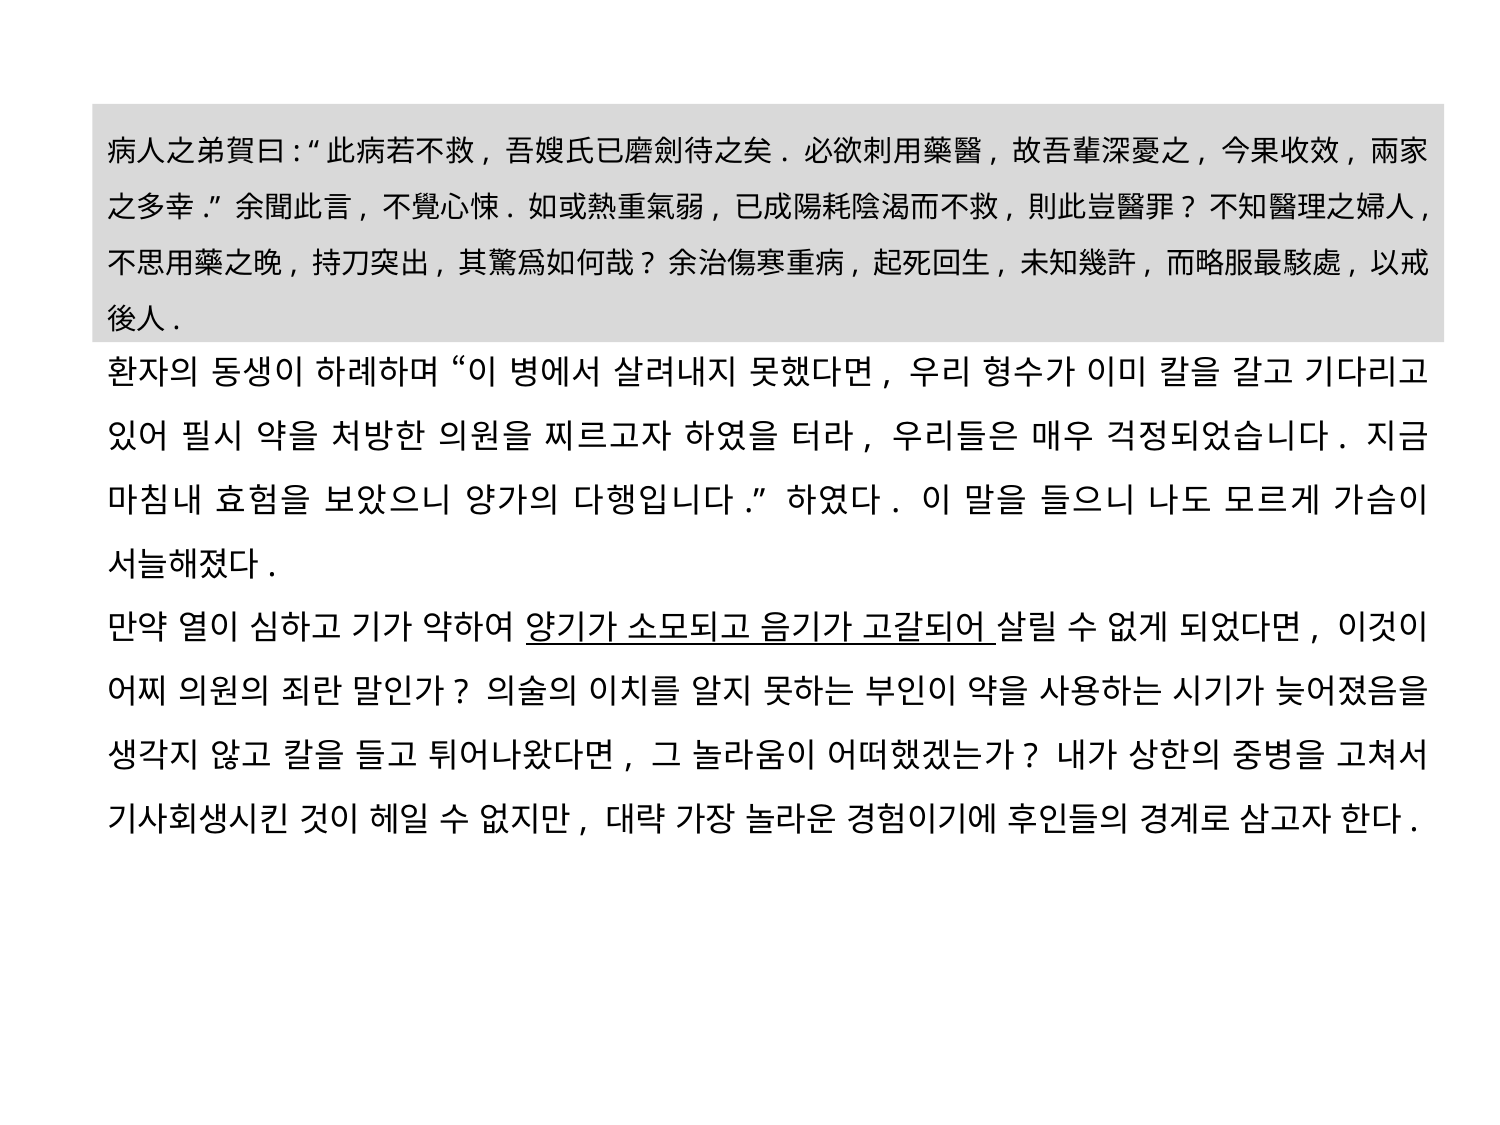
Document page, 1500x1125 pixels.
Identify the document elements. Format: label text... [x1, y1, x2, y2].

text_box 病人之弟賀曰: “此病若不救, 吾嫂氏已磨劍待之矣. 必欲刺用藥醫, 故吾輩深憂之, 今果收效, 兩家之多幸.” 余聞此言, 不覺心悚. 如或熱重氣弱, 已成陽耗陰渴而不救, 則此豈醫罪? 不知醫理之婦人, 不思用藥之晩, 持刀突出, 其驚爲如何哉? 余治傷寒重病, 起死回生, 未知幾許, 而略服最駭處, 以戒後人. [92, 103, 1445, 343]
text_box 환자의 동생이 하례하며 “이 병에서 살려내지 못했다면, 우리 형수가 이미 칼을 갈고 기다리고 있어 필시 약을 처방한 의원을 찌르고자 하였을 터라, 우리들은 매우 걱정되었습니다. 지금 마침내 효험을 보았으니 양가의 다행입니다.” 하였다. 이 말을 들으니 나도 모르게 가슴이 서늘해졌다. 만약 열이 심하고 기가 약하여 양기가 소모되고 음기가 고갈되어 살릴 수 없게 되었다면, 이것이 어찌 의원의 죄란 말인가? 의술의 이치를 알지 못하는 부인이 약을 사용하는 시기가 늦어졌음을 생각지 않고 칼을 들고 튀어나왔다면, 그 놀라움이 어떠했겠는가? 내가 상한의 중병을 고쳐서 기사회생시킨 것이 헤일 수 없지만, 대략 가장 놀라운 경험이기에 후인들의 경계로 삼고자 한다. [92, 343, 1445, 846]
